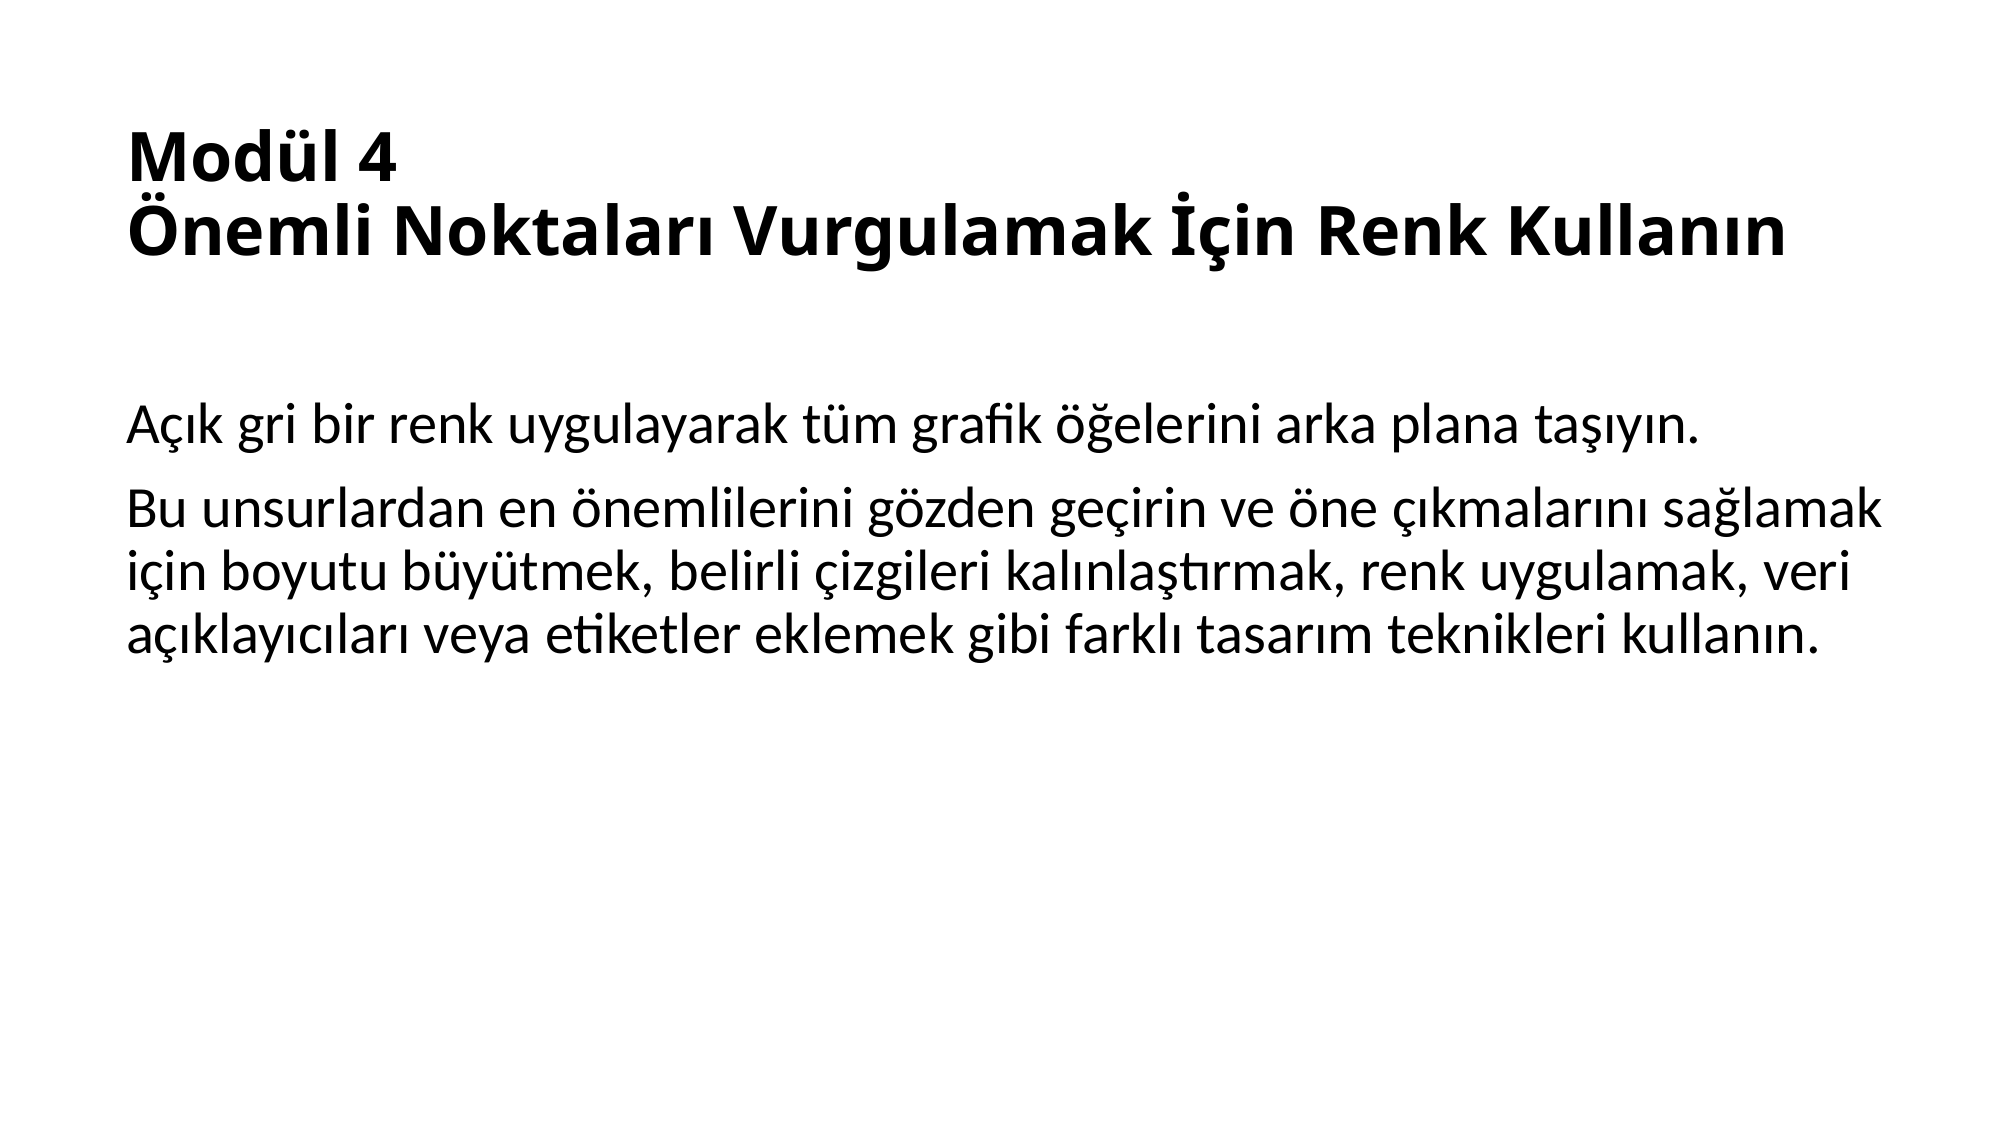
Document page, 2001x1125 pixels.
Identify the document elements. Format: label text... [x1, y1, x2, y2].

title Modül 4 Önemli Noktaları Vurgulamak İçin Renk Kullanın [111, 77, 1934, 278]
subtitle Açık gri bir renk uygulayarak tüm grafik öğelerini arka plana taşıyın. Bu unsurlardan en önemlilerini gözden geçirin ve öne çıkmalarını sağlamak için boyutu büyütmek, belirli çizgileri kalınlaştırmak, renk uygulamak, veri açıklayıcıları veya etiketler eklemek gibi farklı tasarım teknikleri kullanın. [111, 386, 1934, 1048]
